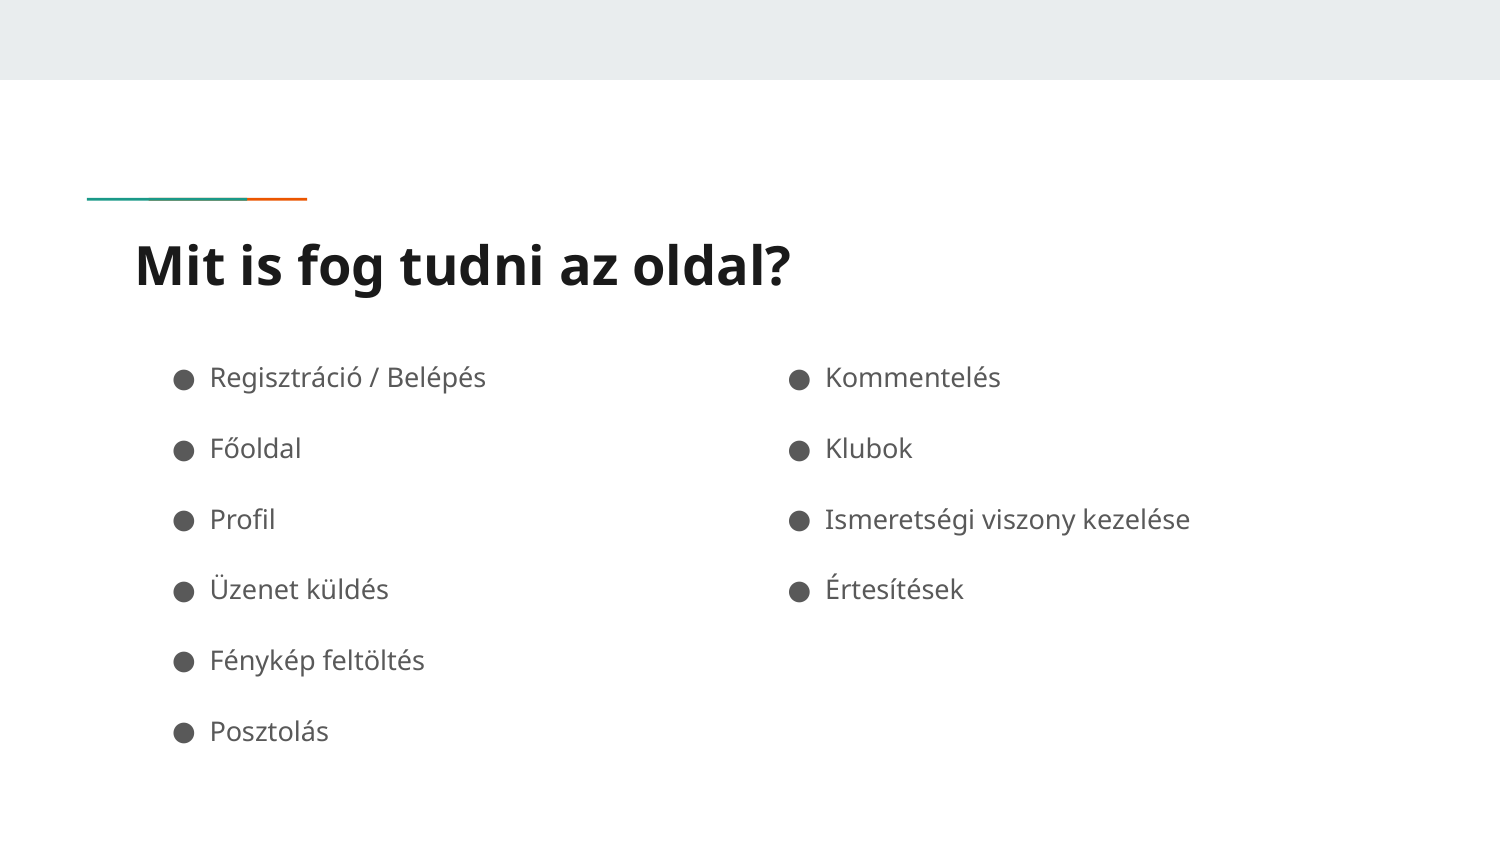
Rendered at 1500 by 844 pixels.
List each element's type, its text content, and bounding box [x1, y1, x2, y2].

list Regisztráció / Belépés Főoldal Profil Üzenet küldés Fénykép feltöltés Posztolás Kommentelés Klubok Ismeretségi viszony kezelése Értesítések [119, 341, 1381, 753]
title Mit is fog tudni az oldal? [119, 216, 1381, 305]
